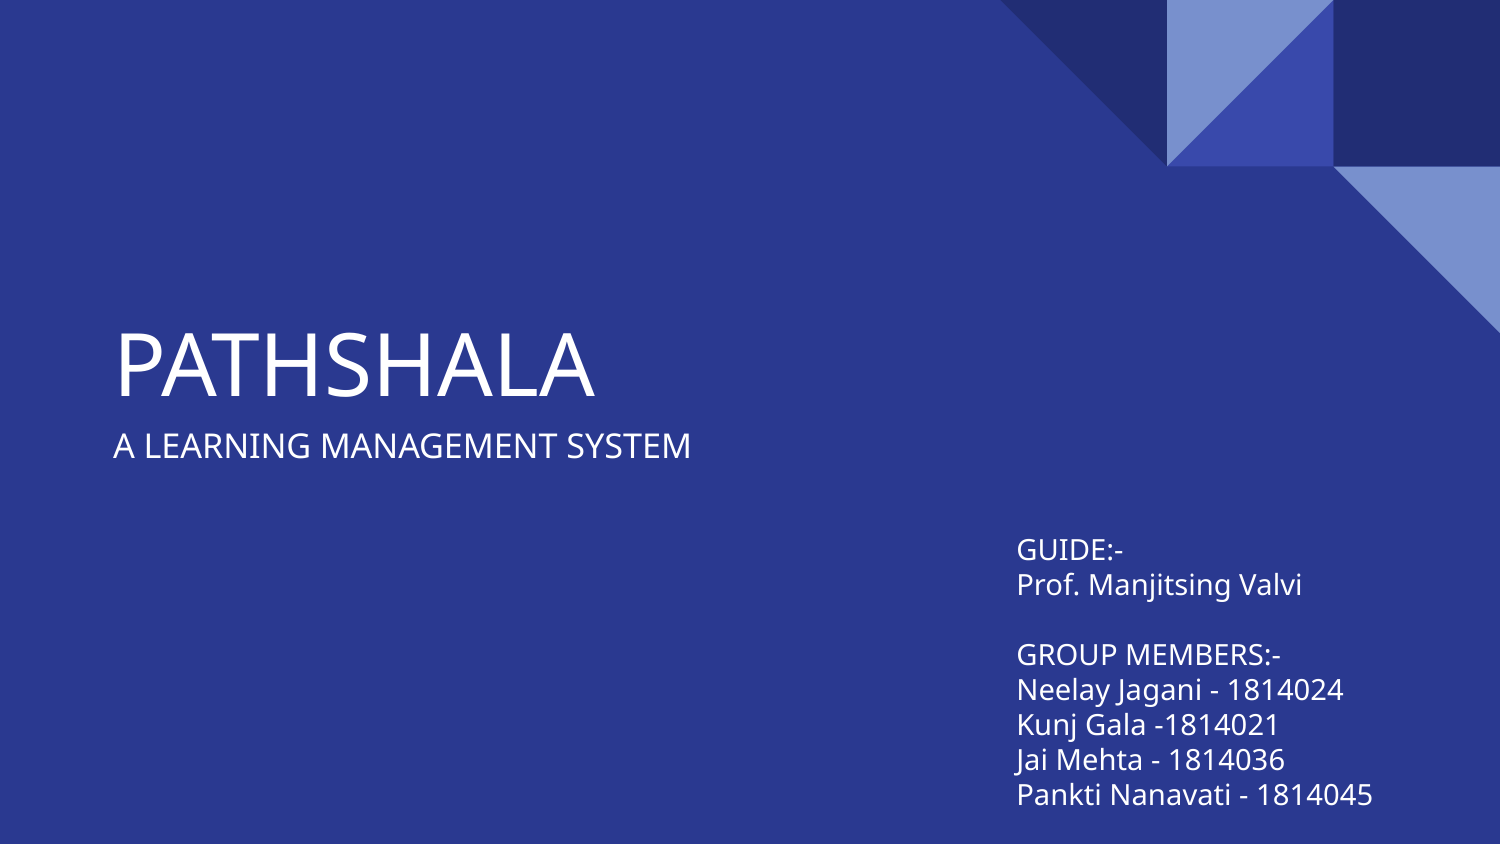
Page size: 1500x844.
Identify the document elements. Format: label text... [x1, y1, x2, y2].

title PATHSHALA [98, 291, 1447, 409]
subtitle A LEARNING MANAGEMENT SYSTEM [98, 409, 1447, 481]
text_box GUIDE:- Prof. Manjitsing Valvi GROUP MEMBERS:- Neelay Jagani - 1814024 Kunj Gala -1814021 Jai Mehta - 1814036 Pankti Nanavati - 1814045 [1001, 516, 1472, 827]
